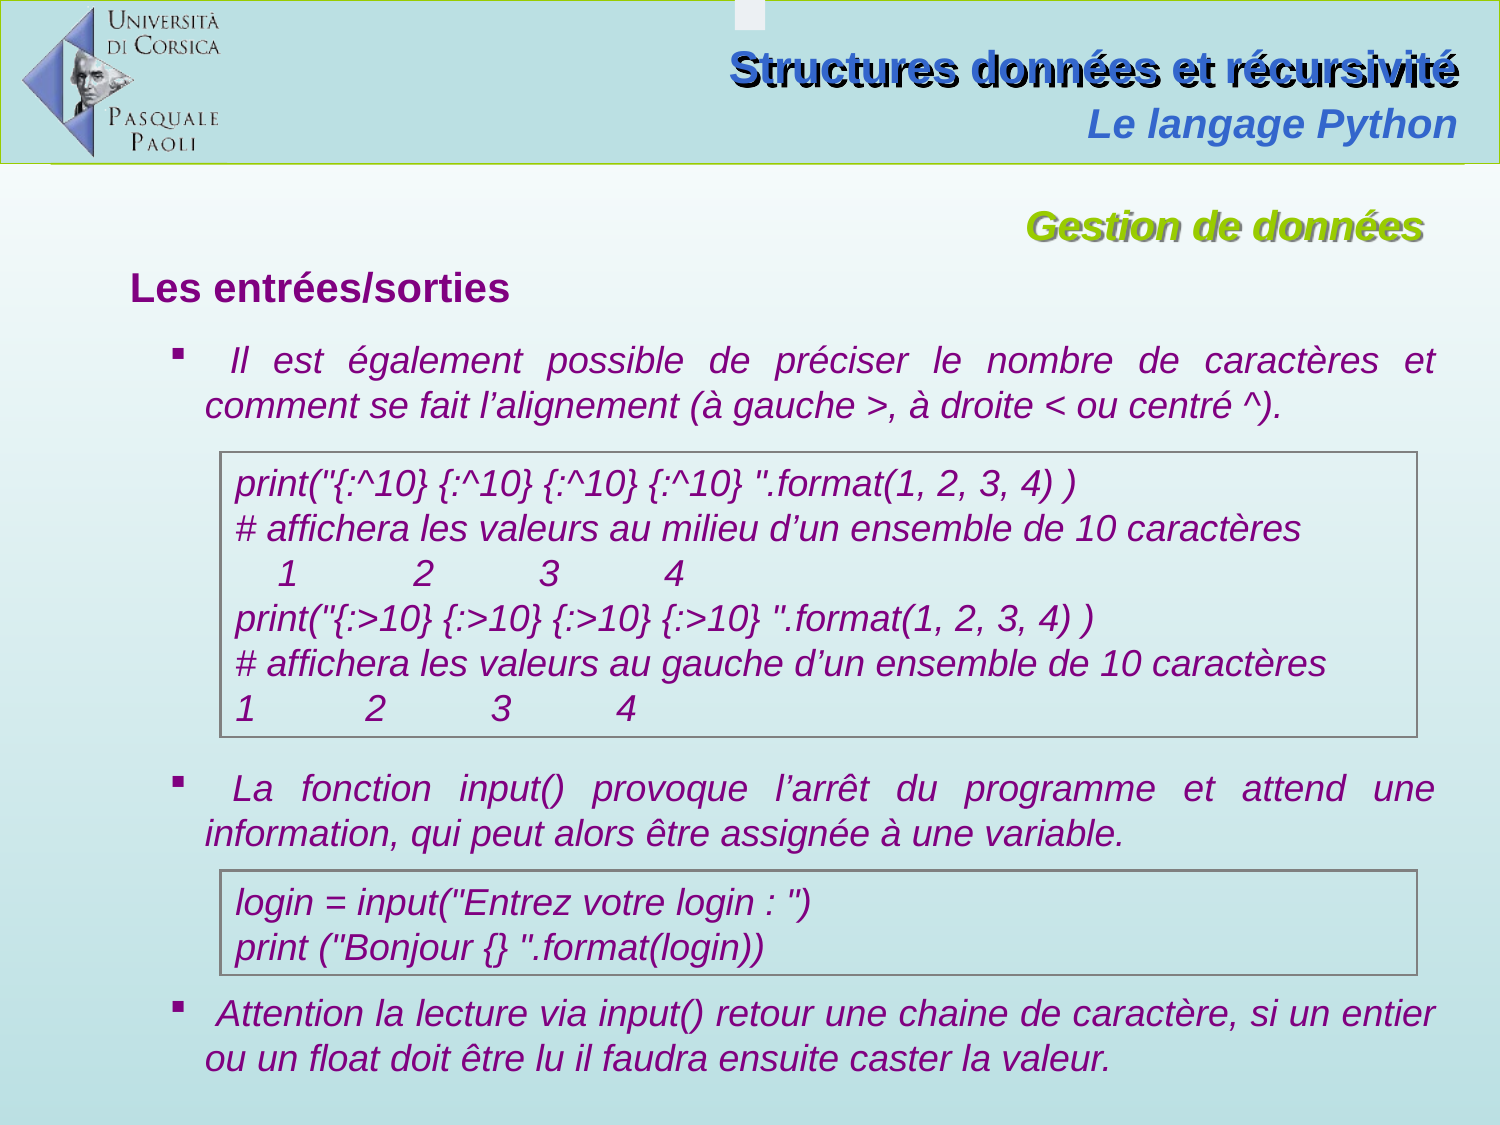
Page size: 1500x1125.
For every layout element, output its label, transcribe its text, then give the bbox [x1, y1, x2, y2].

text_box Le langage Python [1072, 89, 1473, 155]
text_box [0, 0, 1500, 164]
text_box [50, 163, 1465, 1108]
text_box Structures données et récursivité [713, 29, 1472, 100]
text_box [734, 0, 766, 31]
picture [21, 5, 221, 159]
